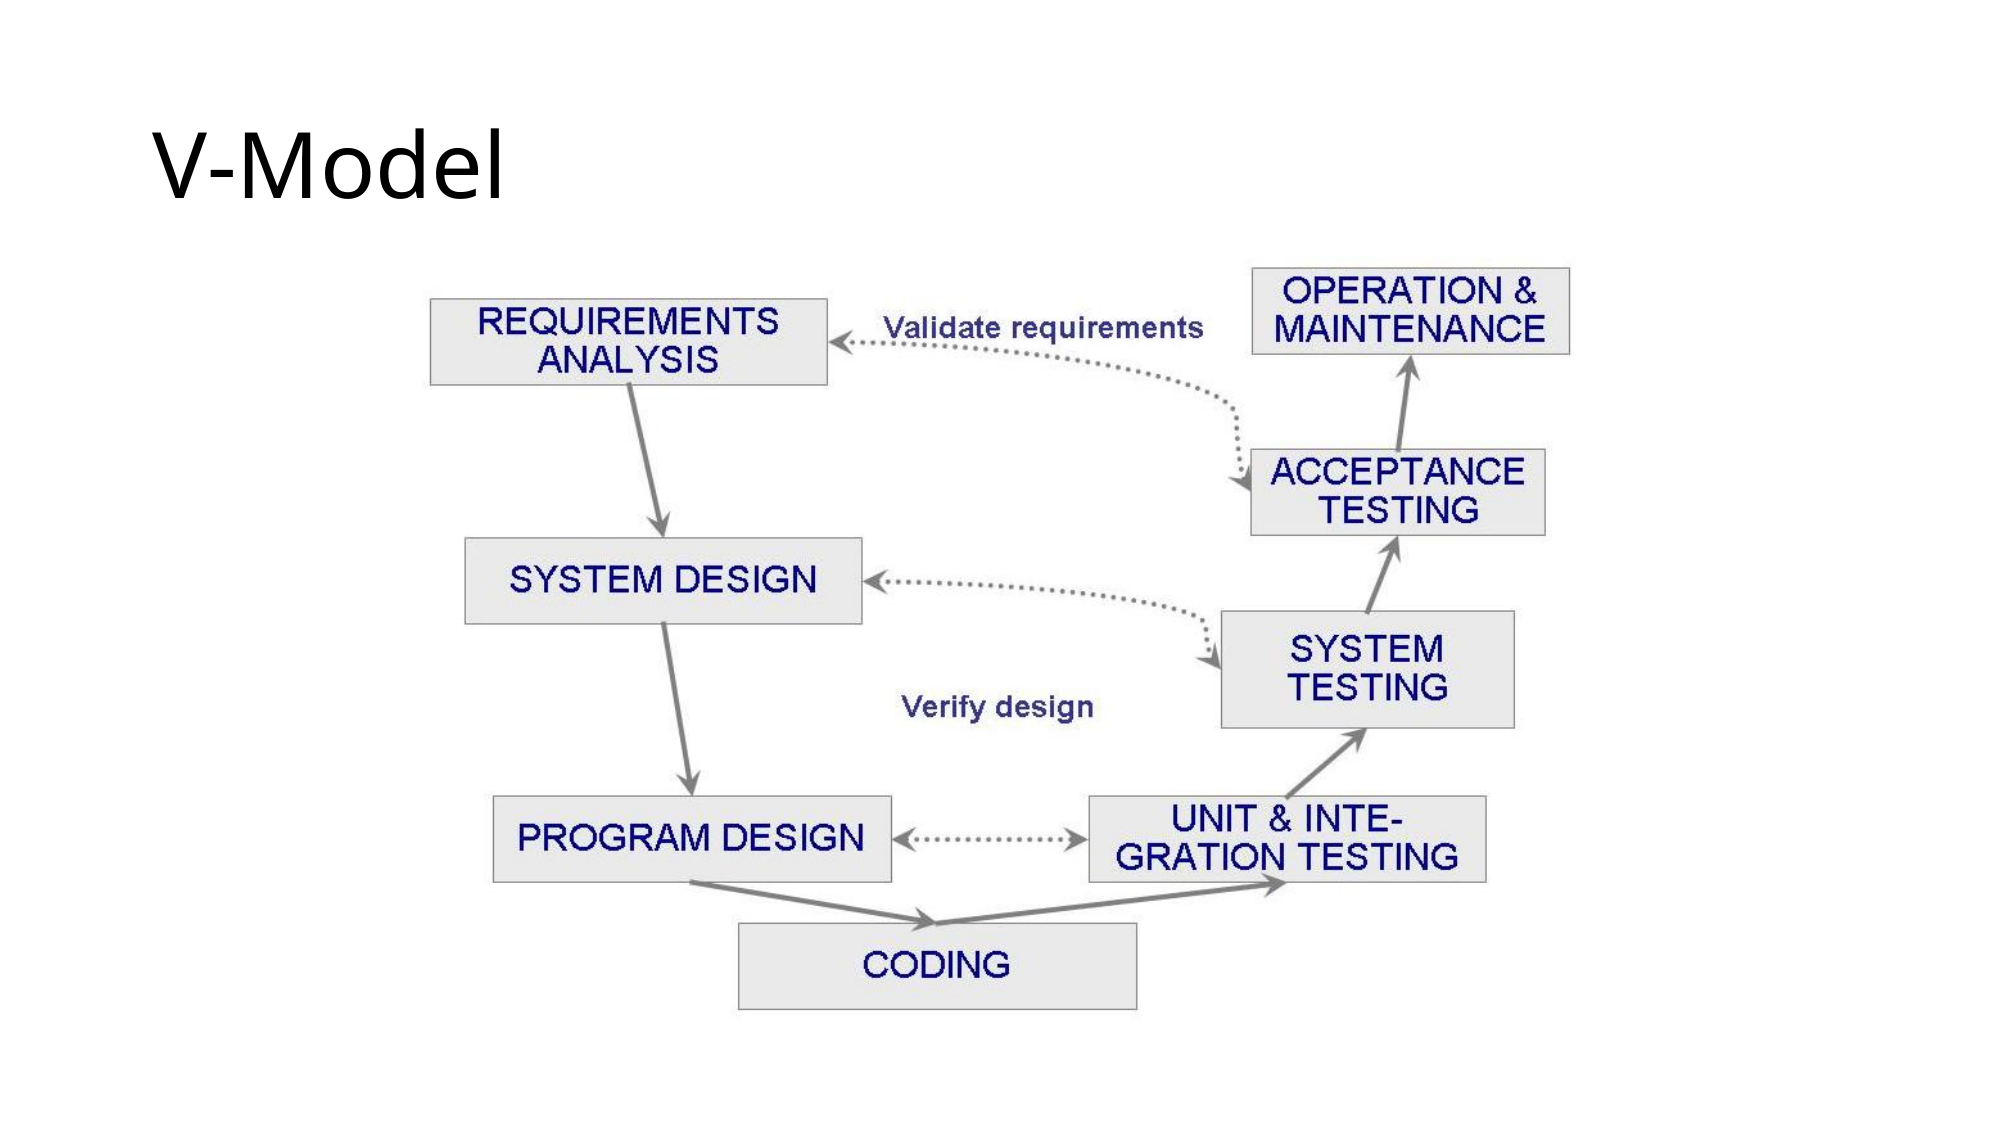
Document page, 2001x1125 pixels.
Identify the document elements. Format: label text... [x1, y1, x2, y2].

title V-Model [137, 59, 1863, 278]
picture [412, 256, 1596, 1023]
